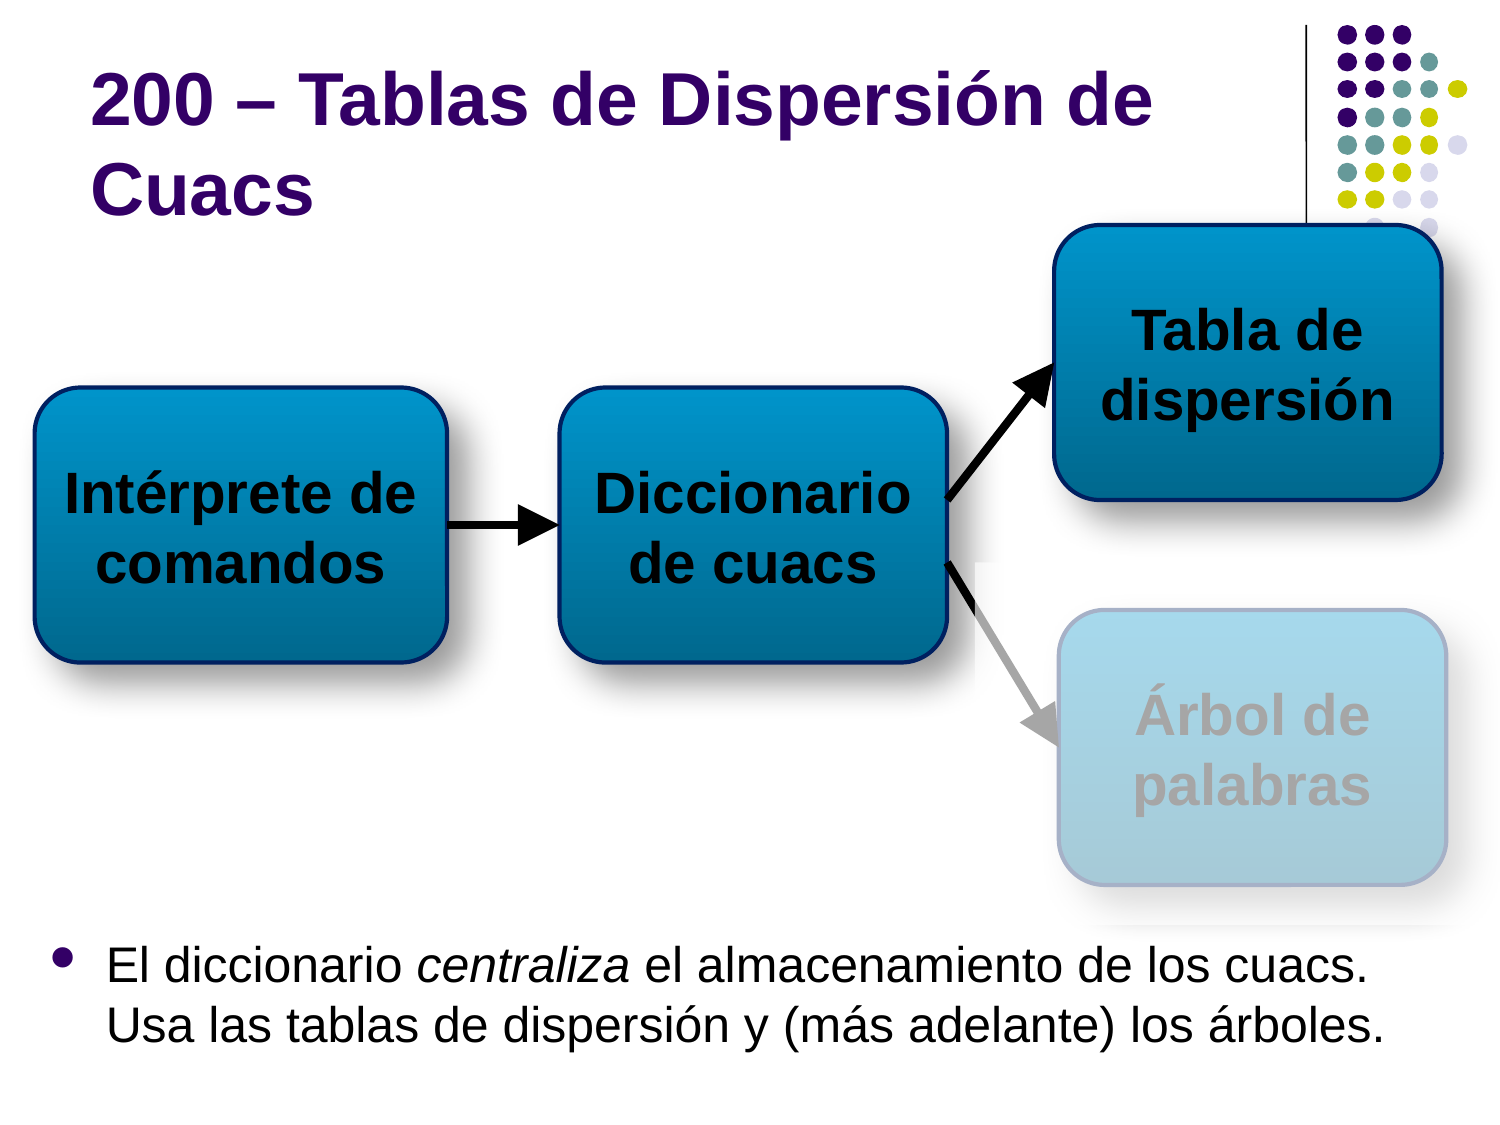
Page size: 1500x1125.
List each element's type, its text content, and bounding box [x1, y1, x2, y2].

text_box Tabla de dispersión [1052, 222, 1444, 503]
list El diccionario centraliza el almacenamiento de los cuacs. Usa las tablas de dispersión y (más adelante) los árboles. [34, 924, 1475, 1075]
text_box Diccionario de cuacs [557, 385, 950, 665]
title 200 – Tablas de Dispersión de Cuacs [75, 20, 1313, 238]
text_box [973, 560, 1500, 927]
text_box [946, 362, 1055, 501]
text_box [946, 562, 1060, 748]
text_box Intérprete de comandos [32, 385, 450, 665]
